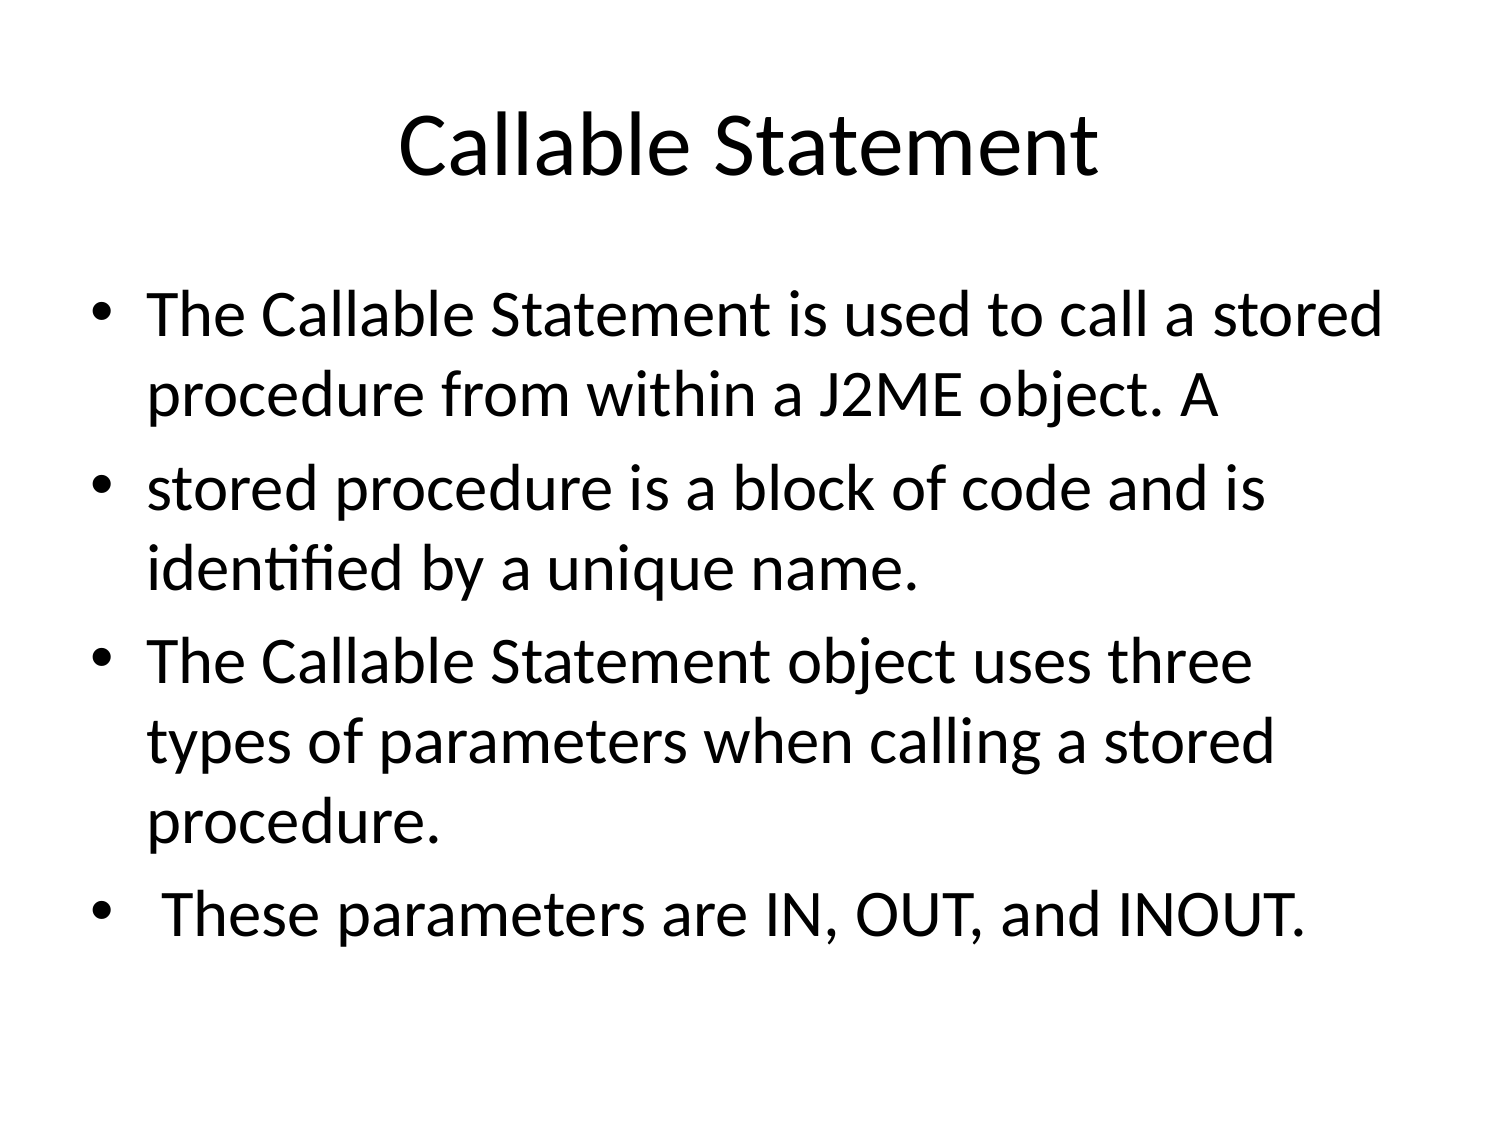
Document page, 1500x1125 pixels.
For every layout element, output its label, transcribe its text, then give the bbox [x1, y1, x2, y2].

title Callable Statement [75, 45, 1425, 233]
list The Callable Statement is used to call a stored procedure from within a J2ME object. A stored procedure is a block of code and is identified by a unique name. The Callable Statement object uses three types of parameters when calling a stored procedure. These parameters are IN, OUT, and INOUT. [75, 262, 1425, 1005]
